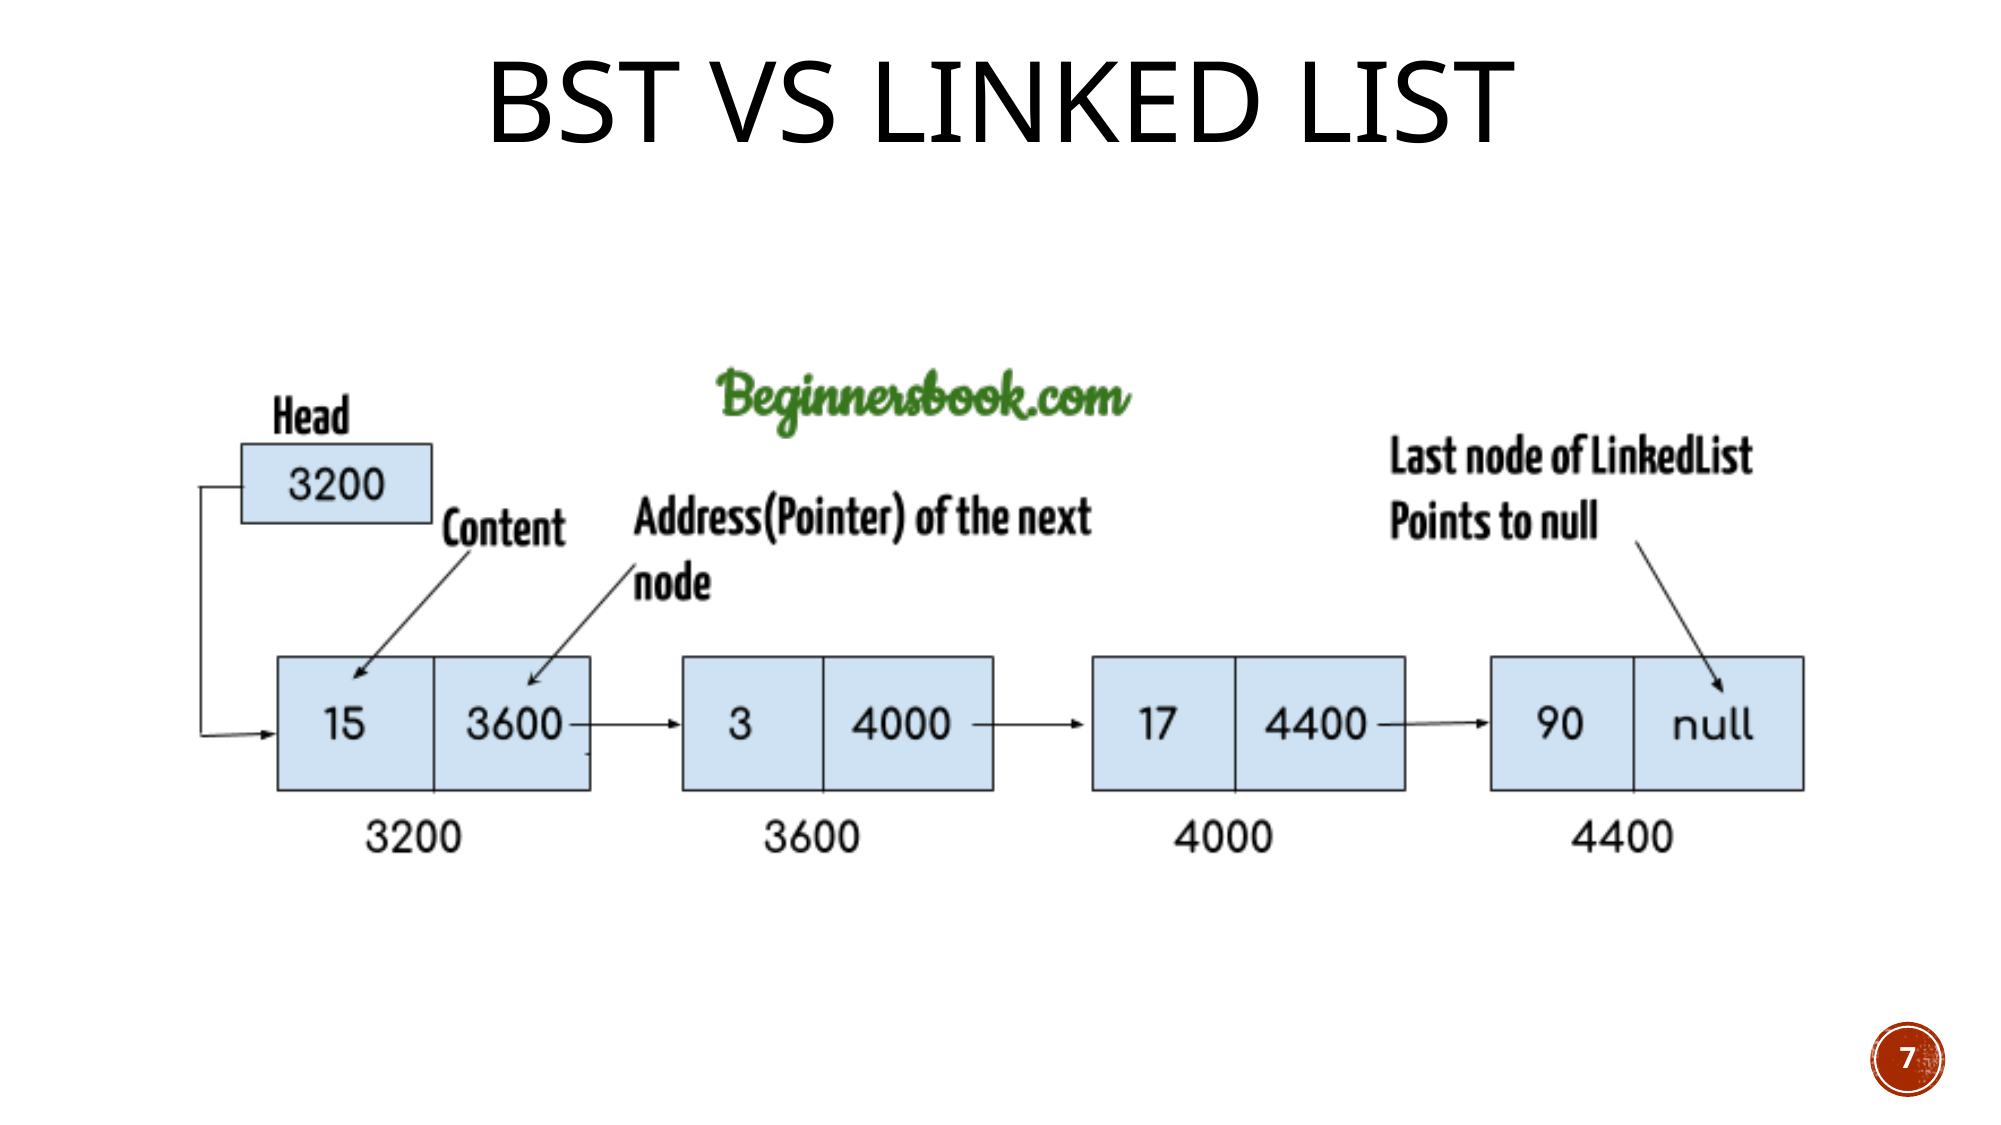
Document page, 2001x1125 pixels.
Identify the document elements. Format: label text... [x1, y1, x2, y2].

title BST vs Linked List [387, 12, 1613, 200]
slide_number 7 [1855, 1028, 1961, 1089]
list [147, 363, 1826, 927]
